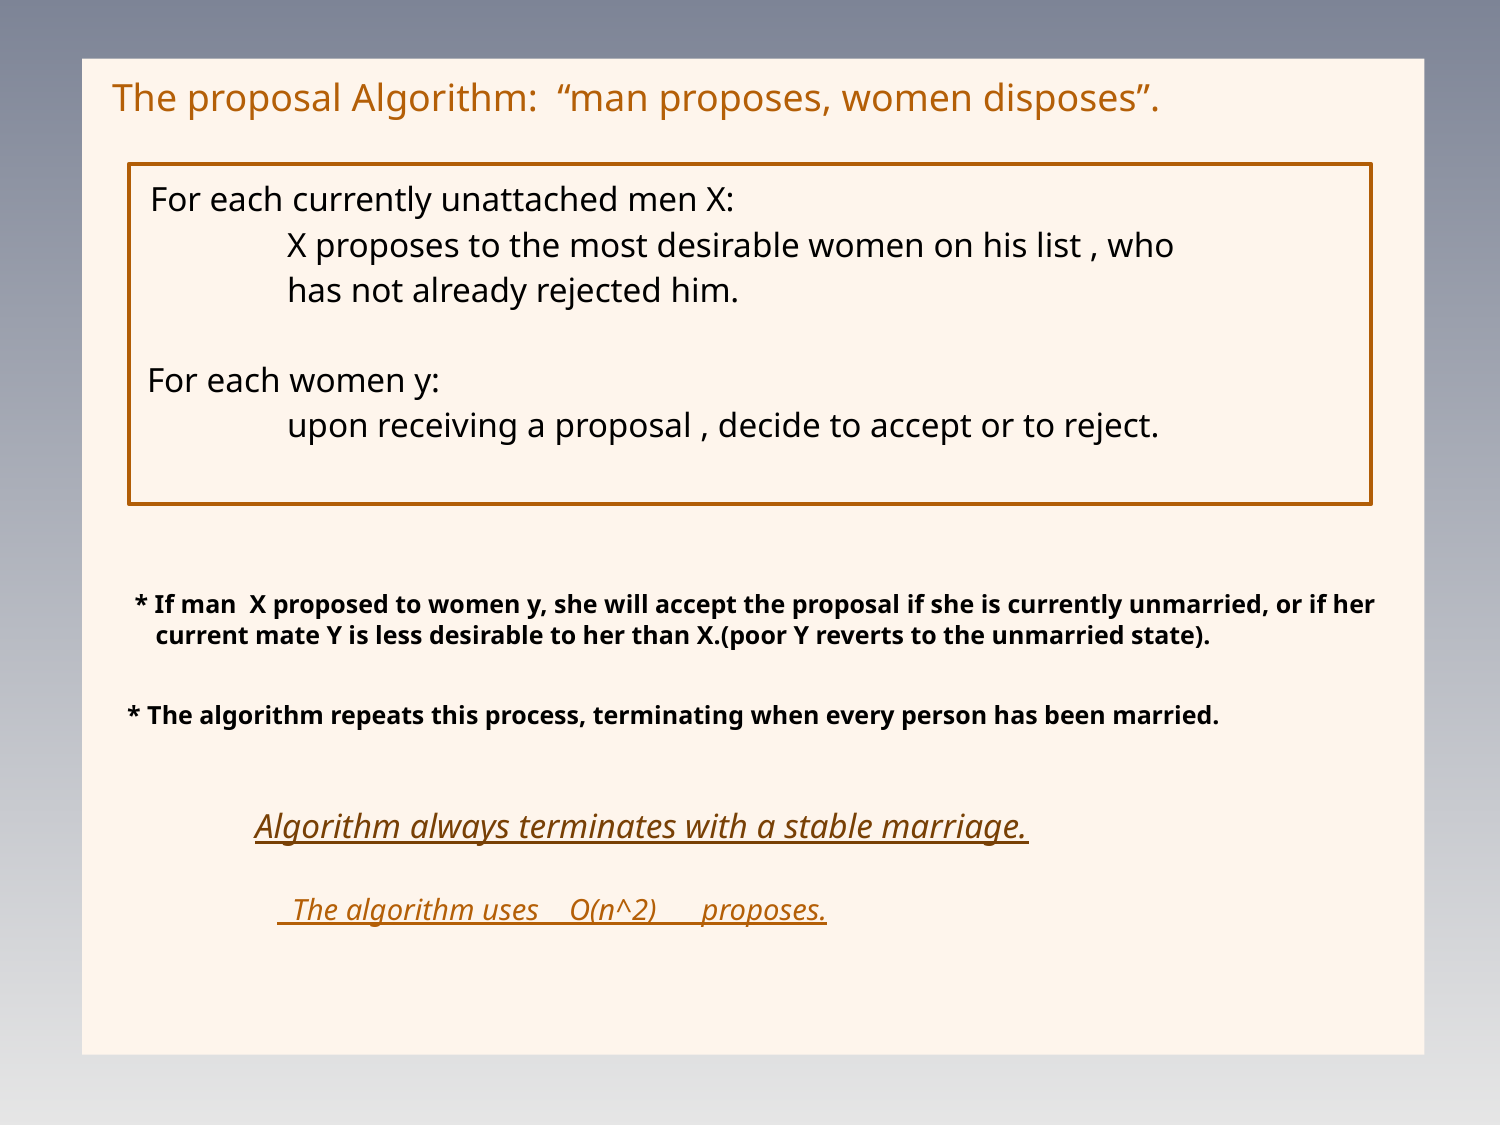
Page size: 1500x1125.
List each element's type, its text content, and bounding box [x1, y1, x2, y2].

list The proposal Algorithm: “man proposes, women disposes”. For each currently unattached men X: X proposes to the most desirable women on his list , who has not already rejected him. For each women y: upon receiving a proposal , decide to accept or to reject. * If man X proposed to women y, she will accept the proposal if she is currently unmarried, or if her current mate Y is less desirable to her than X.(poor Y reverts to the unmarried state). * The algorithm repeats this process, terminating when every person has been married. Algorithm always terminates with a stable marriage. The algorithm uses O(n^2) proposes. [82, 58, 1425, 1055]
text_box [125, 161, 1375, 507]
